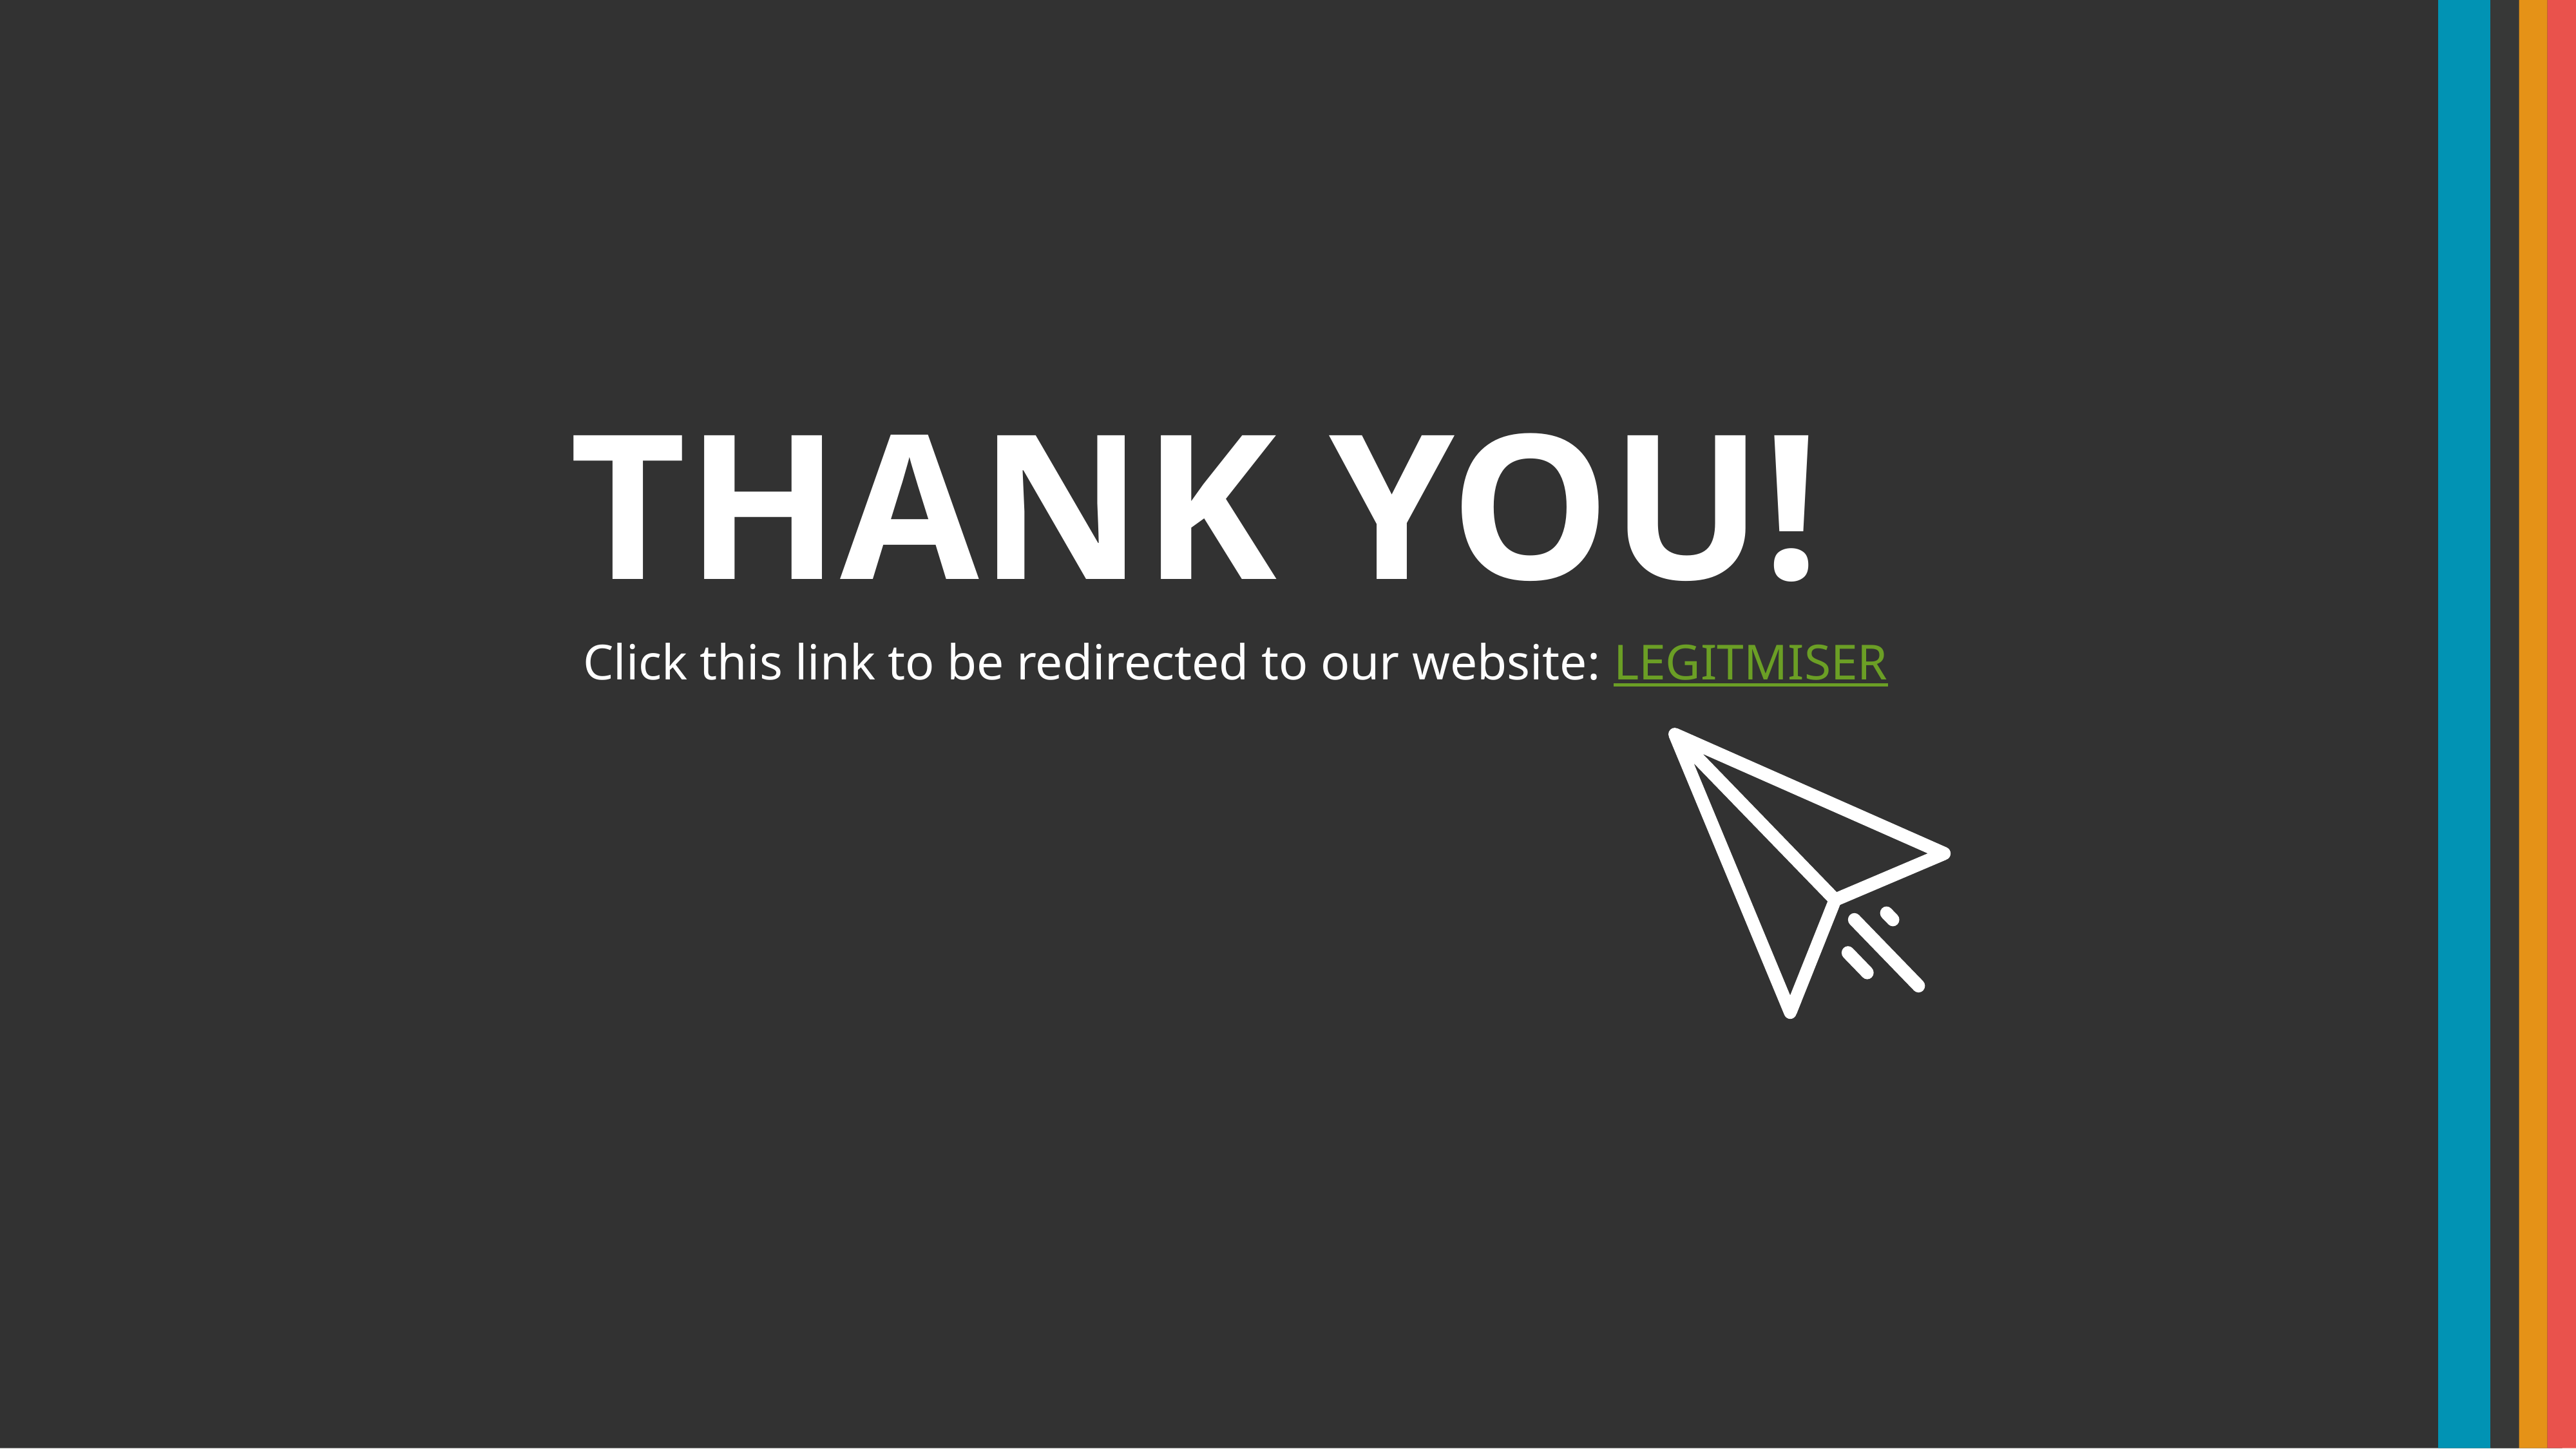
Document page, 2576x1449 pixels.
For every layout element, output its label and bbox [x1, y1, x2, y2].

text_box [0, 0, 2563, 1449]
text_box [2438, 0, 2576, 1448]
text_box [1668, 728, 1951, 1019]
text_box [560, 373, 2016, 710]
